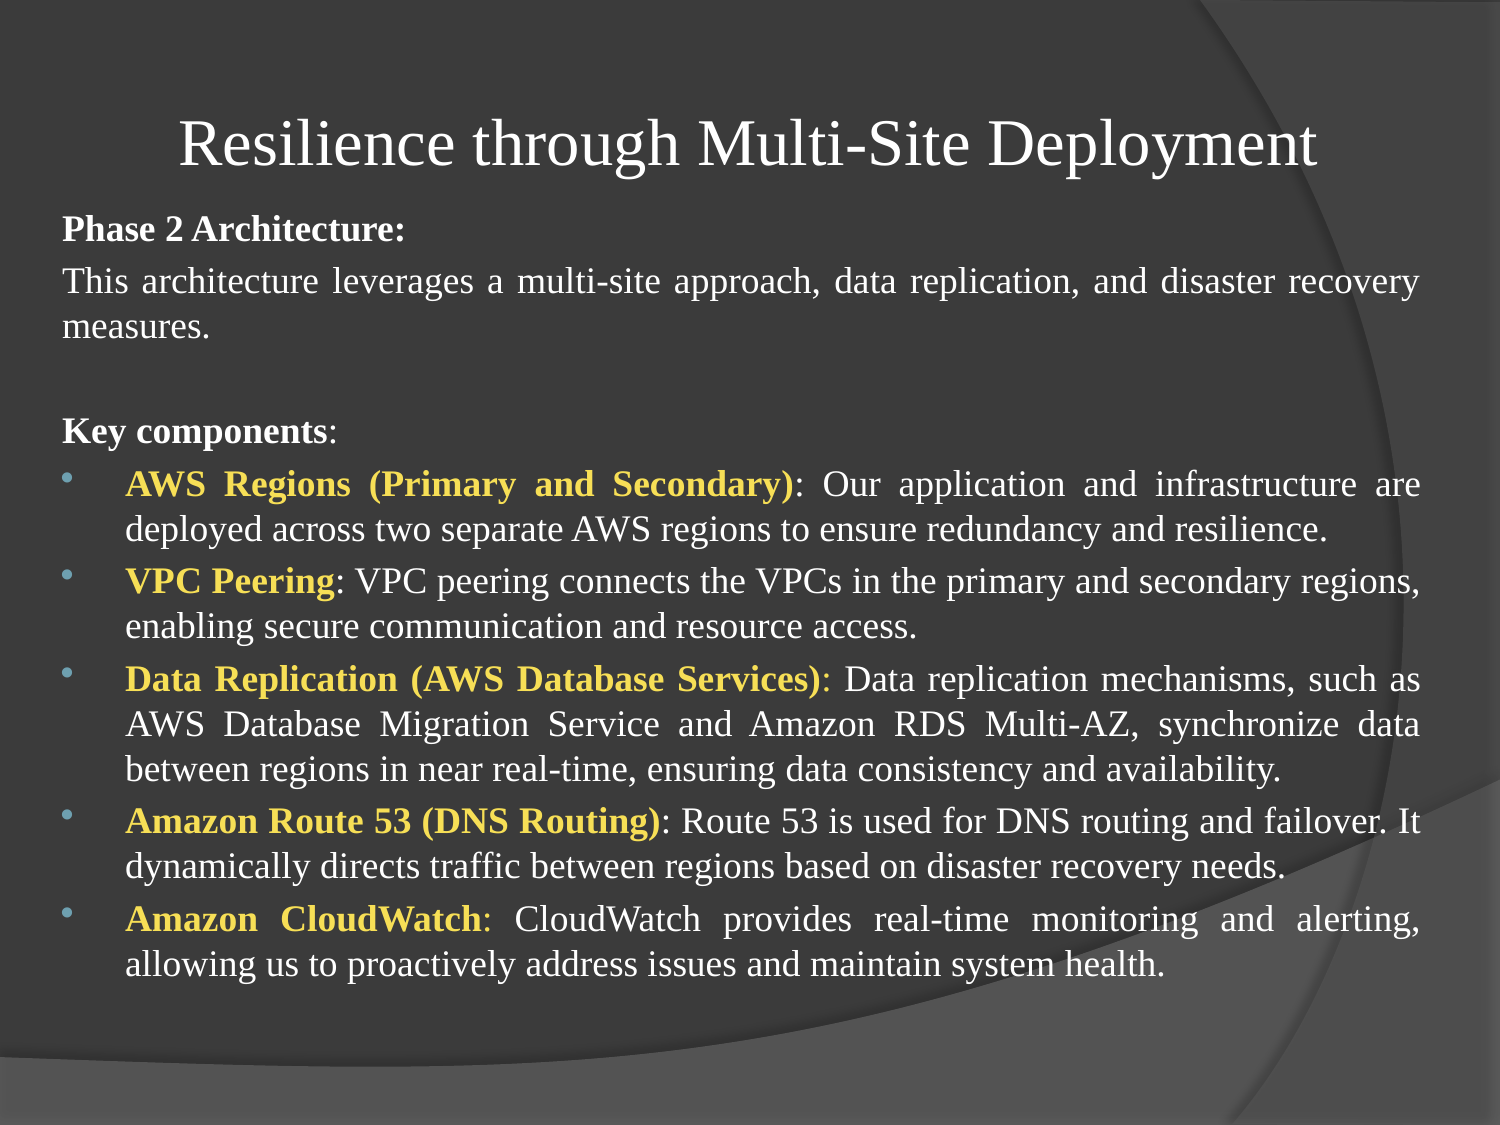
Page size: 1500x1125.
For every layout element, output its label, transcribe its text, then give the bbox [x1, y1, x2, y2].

list Phase 2 Architecture: This architecture leverages a multi-site approach, data replication, and disaster recovery measures. Key components: AWS Regions (Primary and Secondary): Our application and infrastructure are deployed across two separate AWS regions to ensure redundancy and resilience. VPC Peering: VPC peering connects the VPCs in the primary and secondary regions, enabling secure communication and resource access. Data Replication (AWS Database Services): Data replication mechanisms, such as AWS Database Migration Service and Amazon RDS Multi-AZ, synchronize data between regions in near real-time, ensuring data consistency and availability. Amazon Route 53 (DNS Routing): Route 53 is used for DNS routing and failover. It dynamically directs traffic between regions based on disaster recovery needs. Amazon CloudWatch: CloudWatch provides real-time monitoring and alerting, allowing us to proactively address issues and maintain system health. [41, 196, 1437, 1059]
title Resilience through Multi-Site Deployment [75, 45, 1424, 196]
